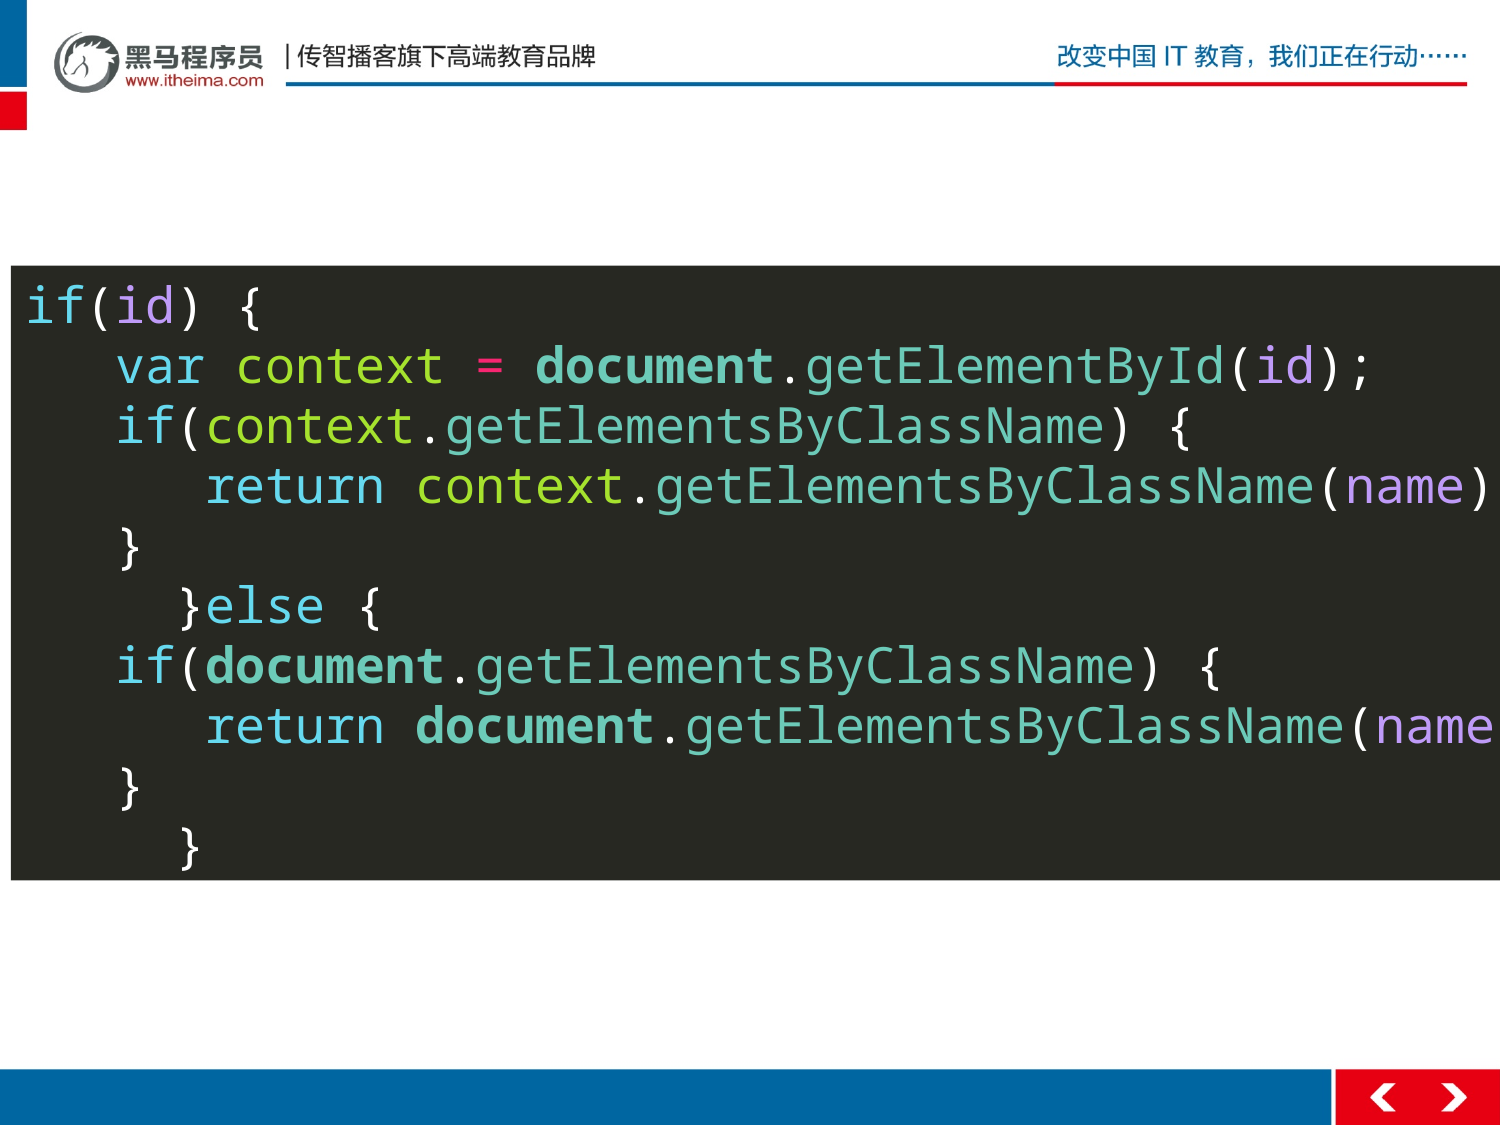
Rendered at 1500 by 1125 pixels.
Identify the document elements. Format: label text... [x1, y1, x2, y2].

picture [0, 0, 1500, 1125]
text_box if(id) { var context = document.getElementById(id); if(context.getElementsByClassName) { return context.getElementsByClassName(name); } }else { if(document.getElementsByClassName) { return document.getElementsByClassName(name); } } [10, 265, 1500, 881]
